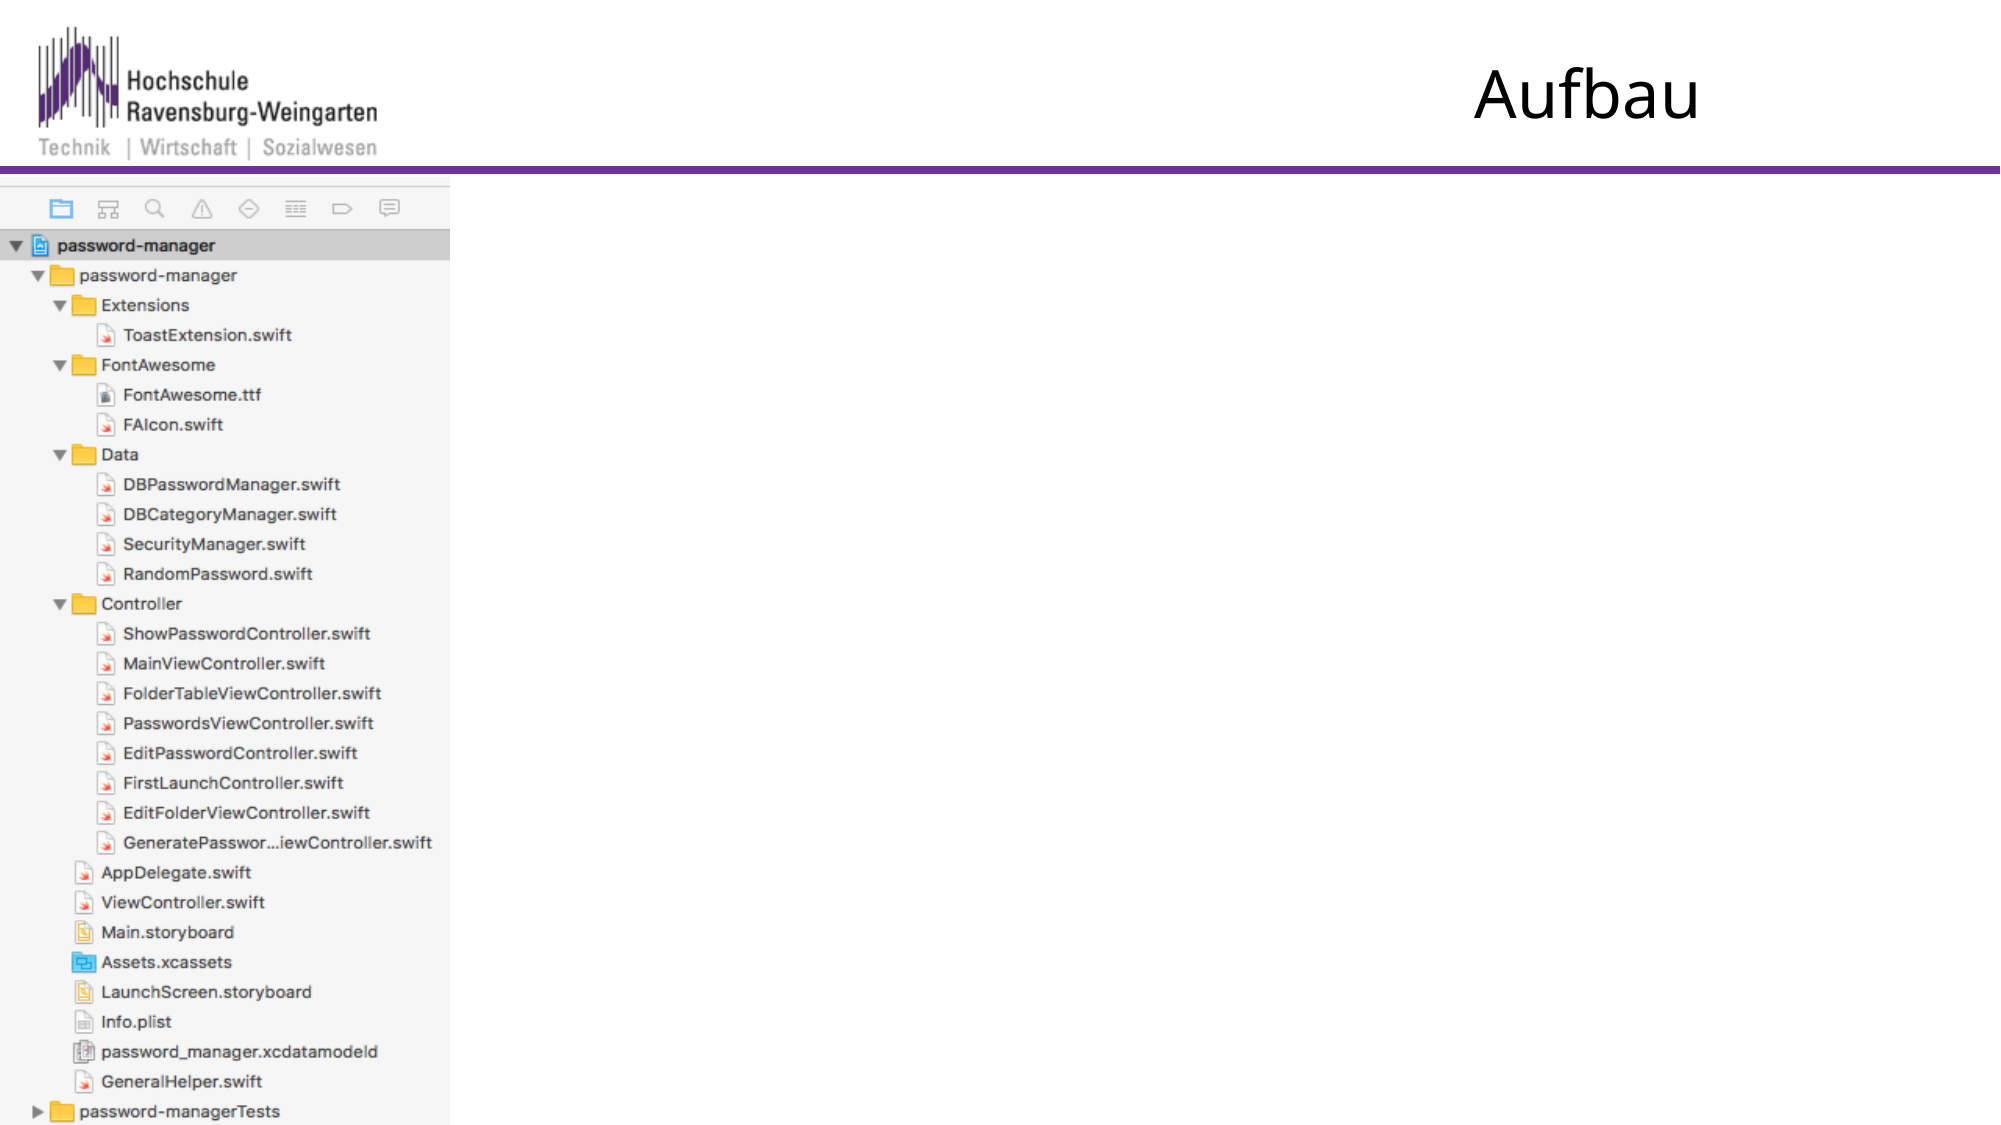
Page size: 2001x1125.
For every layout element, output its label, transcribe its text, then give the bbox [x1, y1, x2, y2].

text_box Aufbau [1460, 44, 1717, 140]
text_box [430, 166, 2000, 174]
picture [0, 0, 450, 1125]
